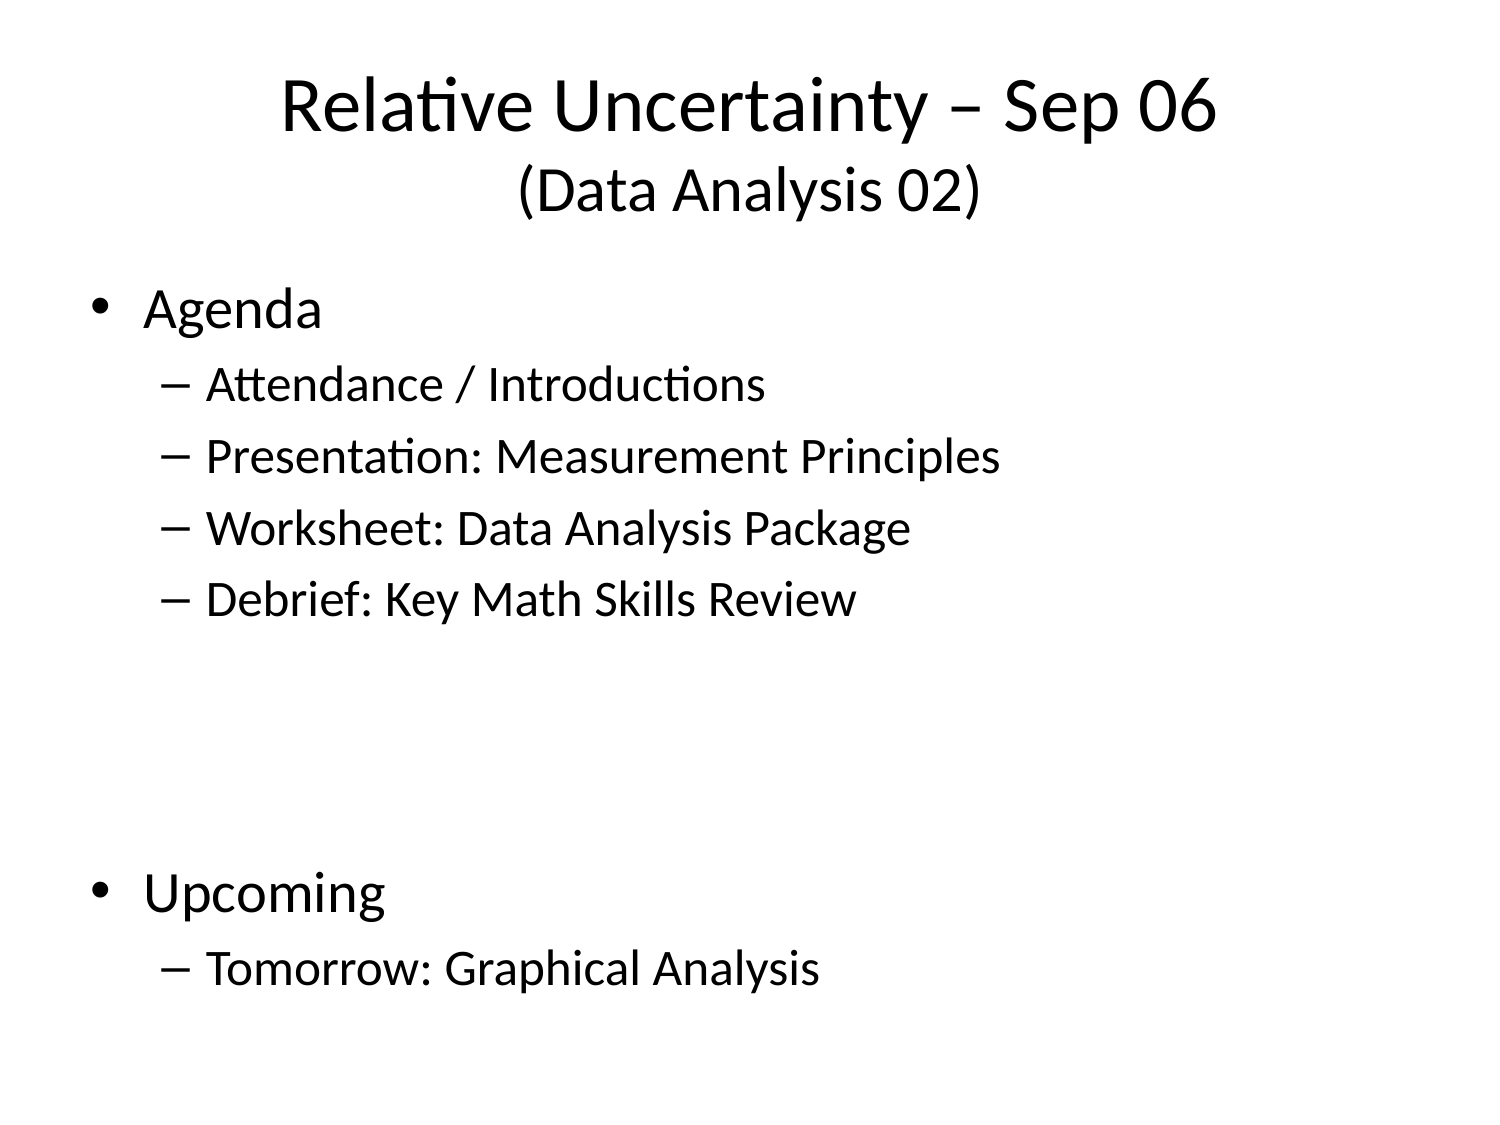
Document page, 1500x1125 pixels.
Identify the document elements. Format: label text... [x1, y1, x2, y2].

list Agenda Attendance / Introductions Presentation: Measurement Principles Worksheet: Data Analysis Package Debrief: Key Math Skills Review Upcoming Tomorrow: Graphical Analysis [75, 262, 1425, 1005]
title Relative Uncertainty – Sep 06 (Data Analysis 02) [75, 45, 1425, 233]
